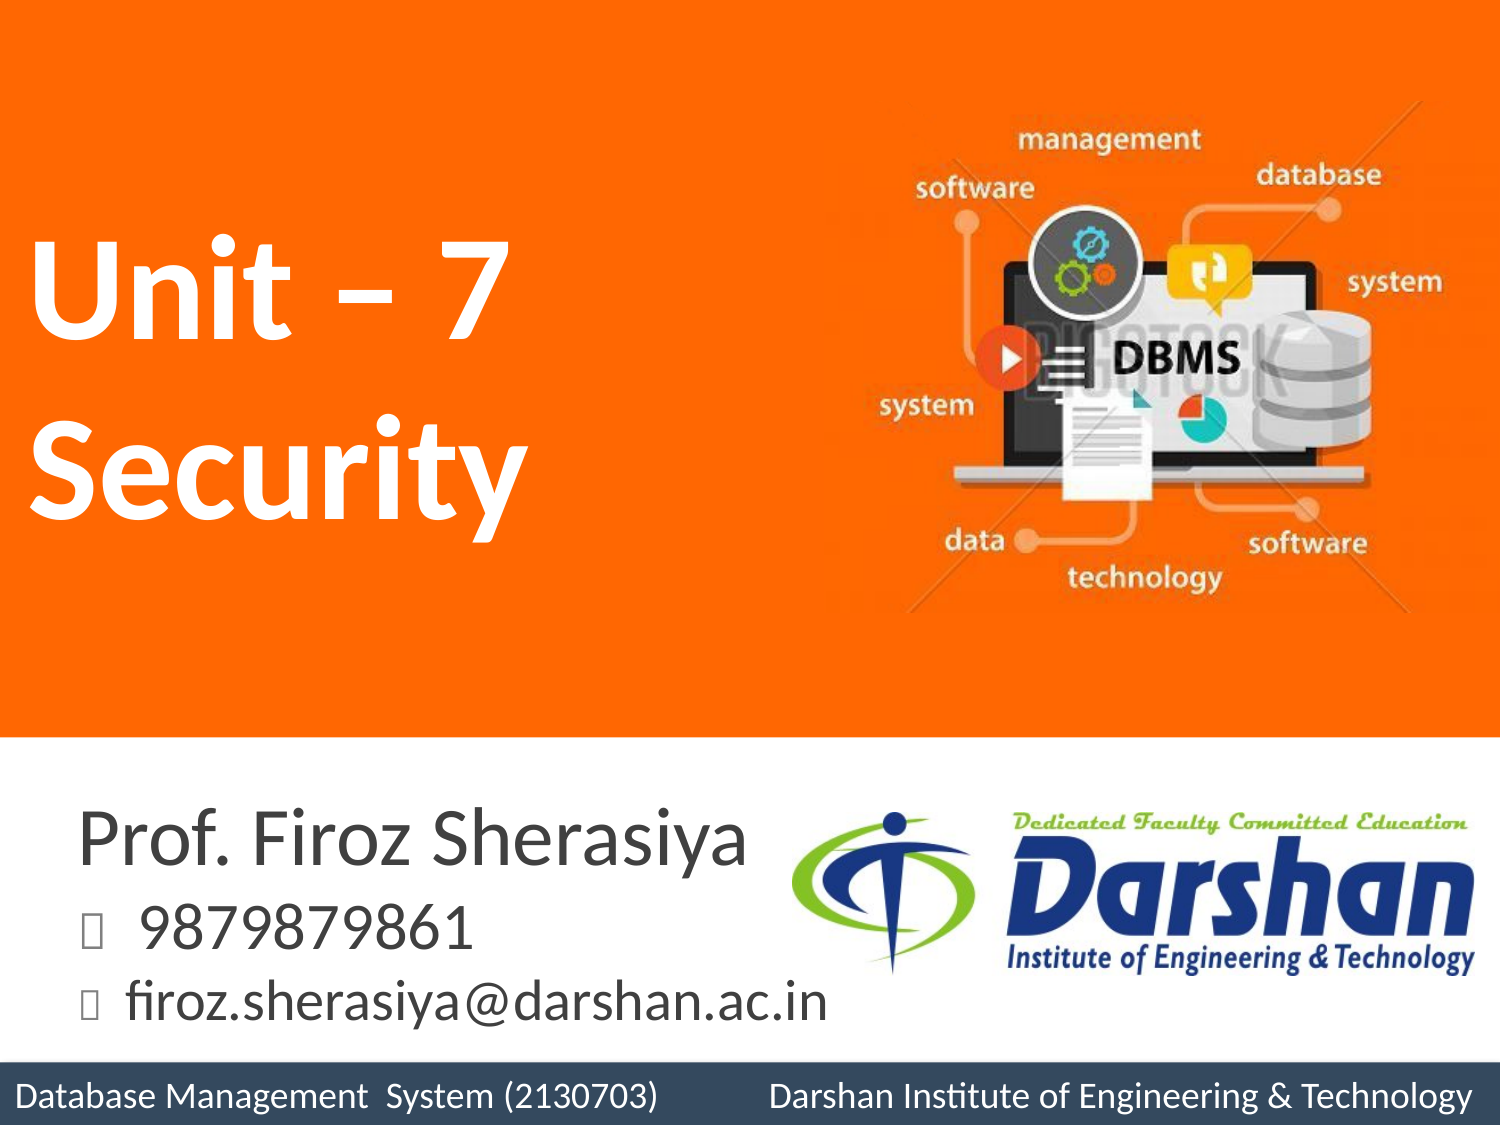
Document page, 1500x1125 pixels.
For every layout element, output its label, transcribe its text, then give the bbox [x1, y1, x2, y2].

text_box Database Management System (2130703) Darshan Institute of Engineering & Technology [0, 1062, 1500, 1125]
picture [792, 812, 1476, 976]
title Unit – 7 Security [12, 0, 863, 738]
subtitle Prof. Firoz Sherasiya  9879879861  firoz.sherasiya@darshan.ac.in [62, 774, 1400, 1050]
picture [824, 101, 1500, 613]
text_box [0, 0, 1500, 739]
